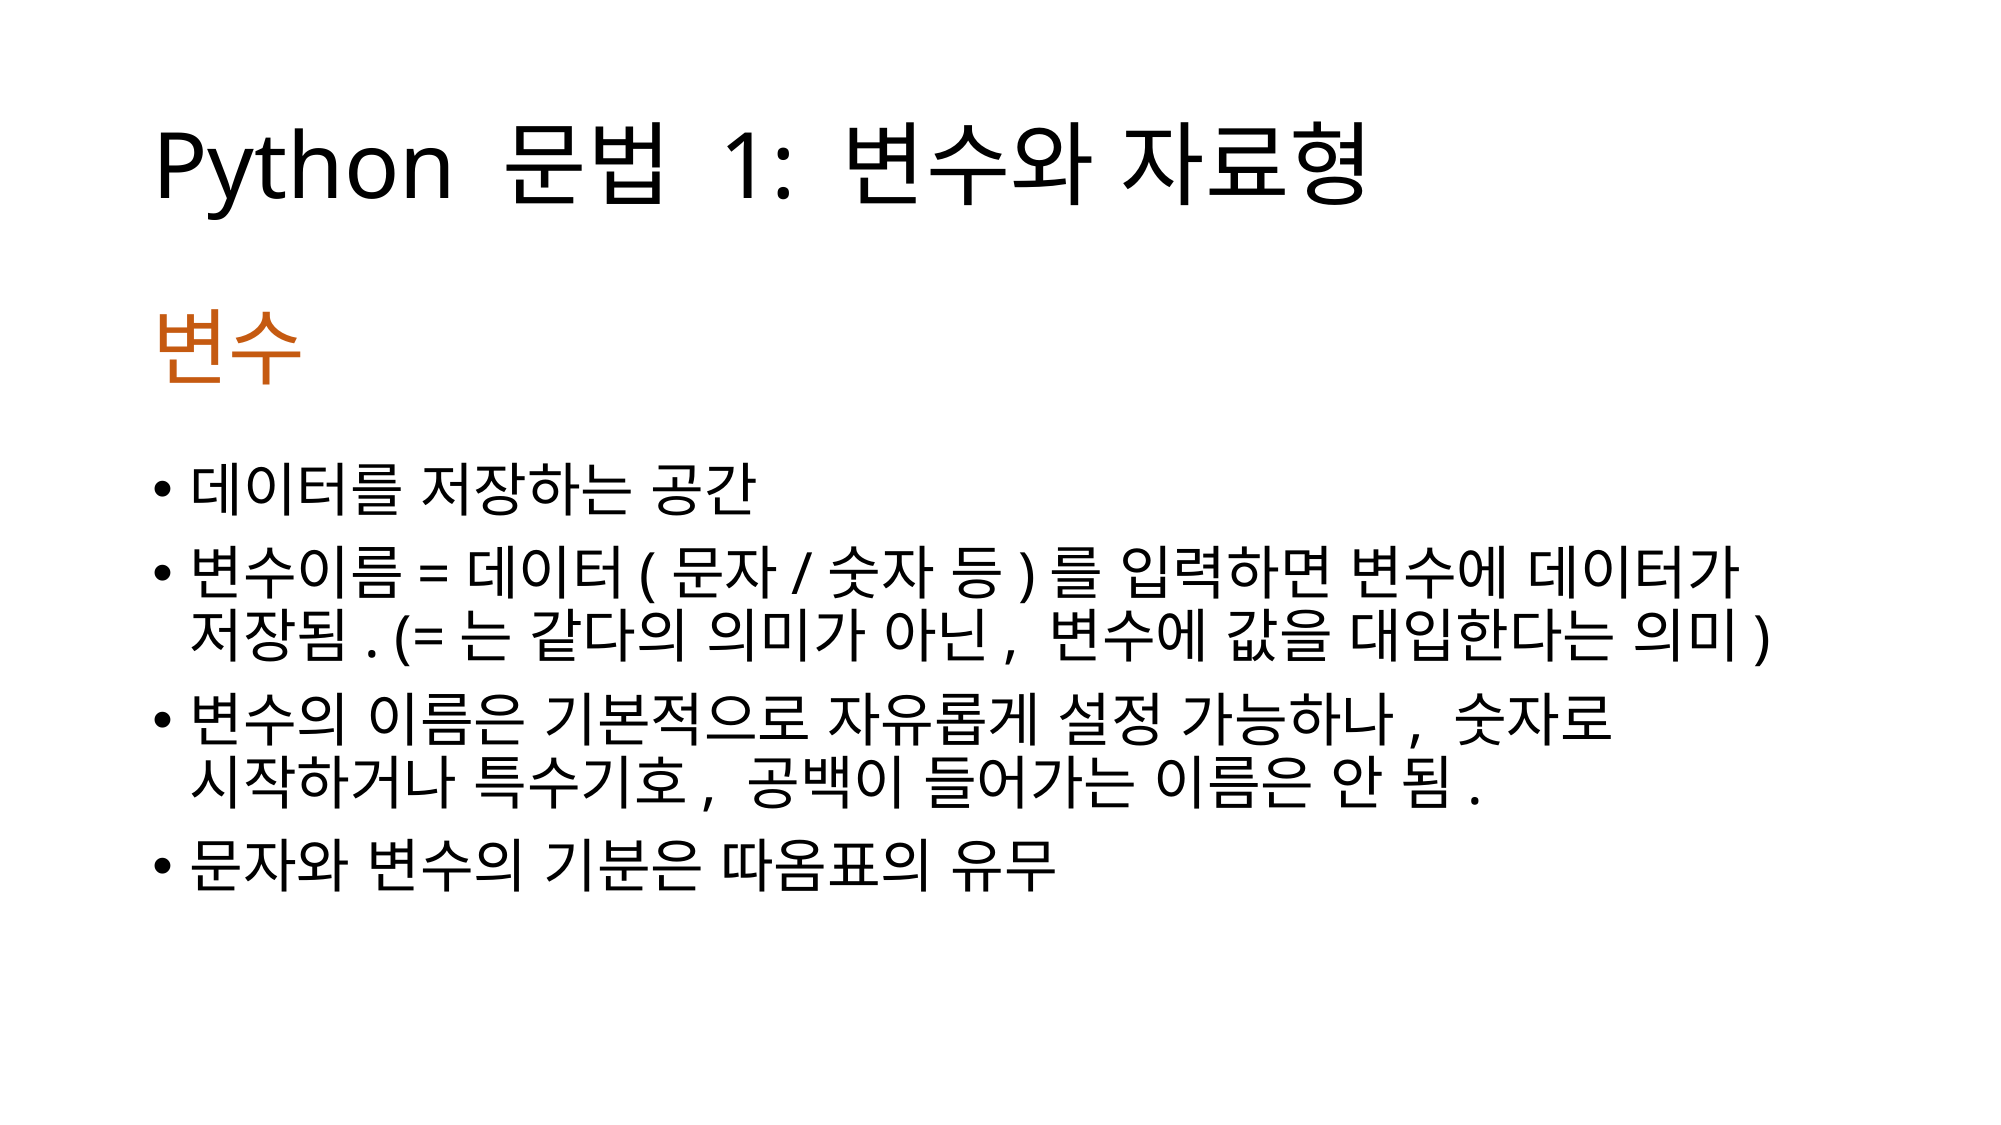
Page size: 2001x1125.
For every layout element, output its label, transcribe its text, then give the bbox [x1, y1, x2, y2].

list 변수 데이터를 저장하는 공간 변수이름=데이터(문자/숫자 등)를 입력하면 변수에 데이터가 저장됨. (=는 같다의 의미가 아닌, 변수에 값을 대입한다는 의미) 변수의 이름은 기본적으로 자유롭게 설정 가능하나, 숫자로 시작하거나 특수기호, 공백이 들어가는 이름은 안 됨. 문자와 변수의 기분은 따옴표의 유무 [137, 299, 1863, 970]
title Python 문법 1: 변수와 자료형 [137, 59, 1863, 278]
